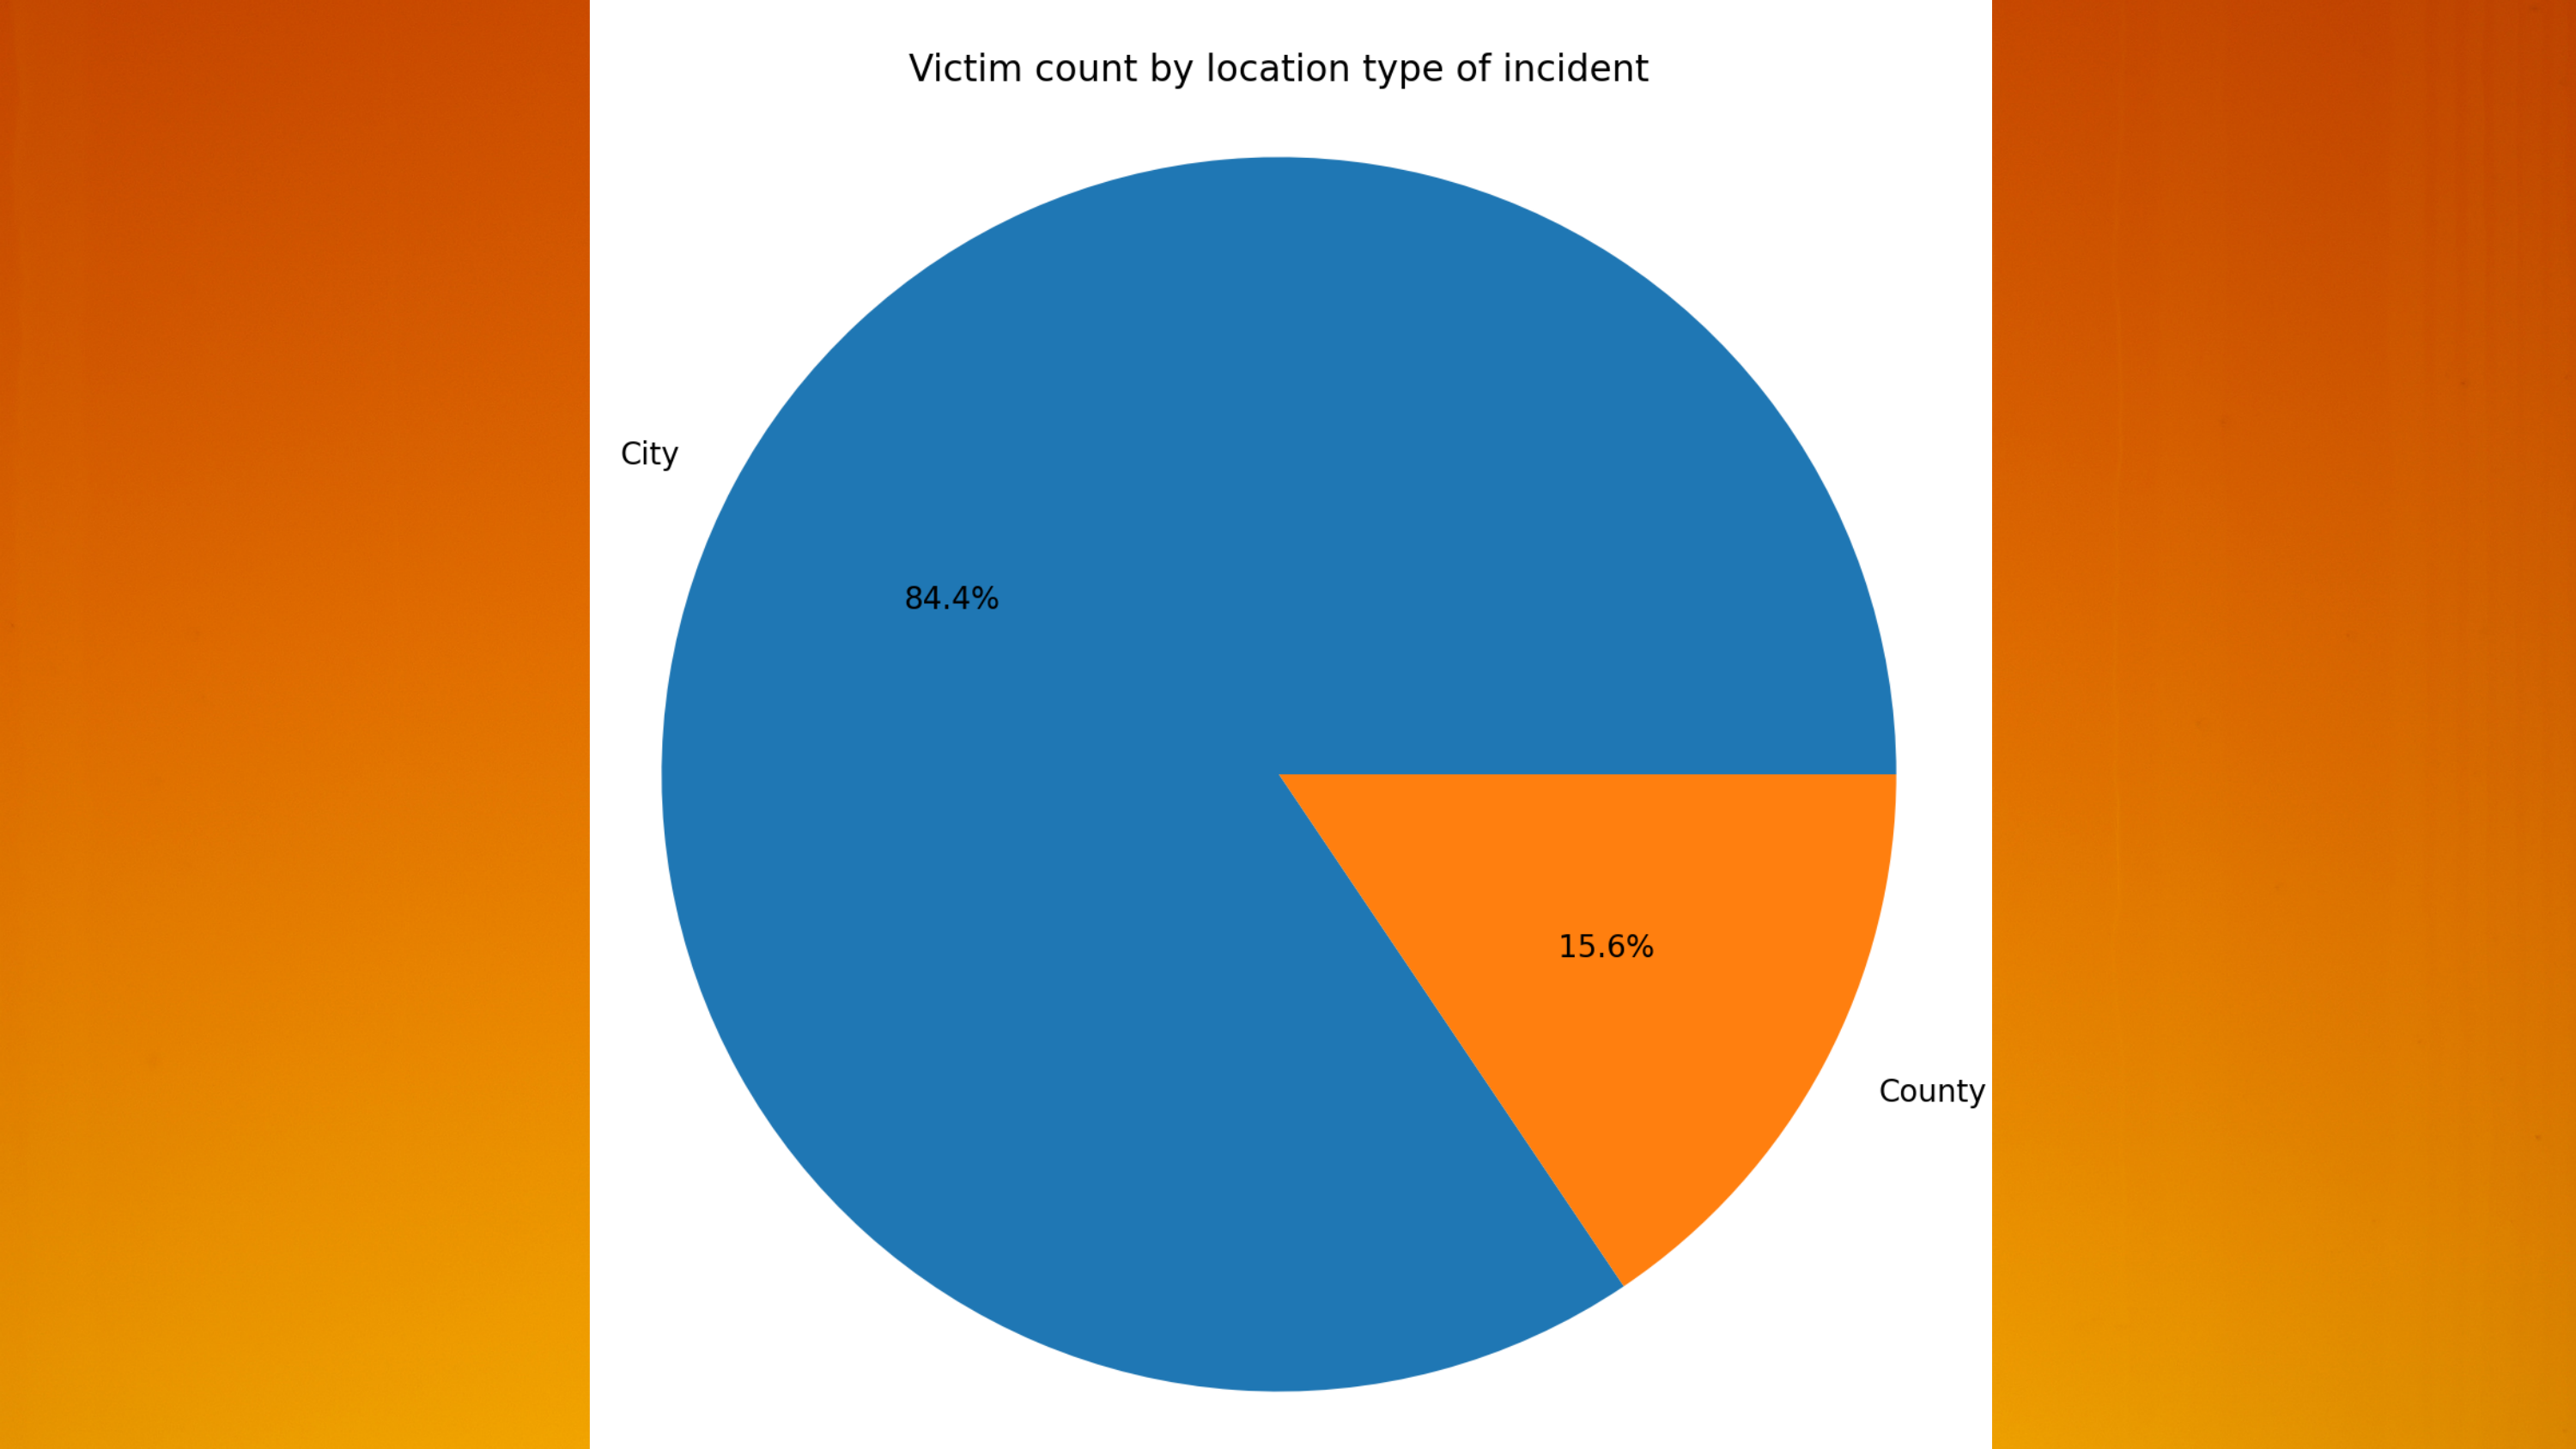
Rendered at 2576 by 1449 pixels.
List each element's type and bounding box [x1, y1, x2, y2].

text_box [589, 0, 1992, 1449]
text_box [0, 0, 589, 1449]
text_box [1992, 0, 2576, 1449]
